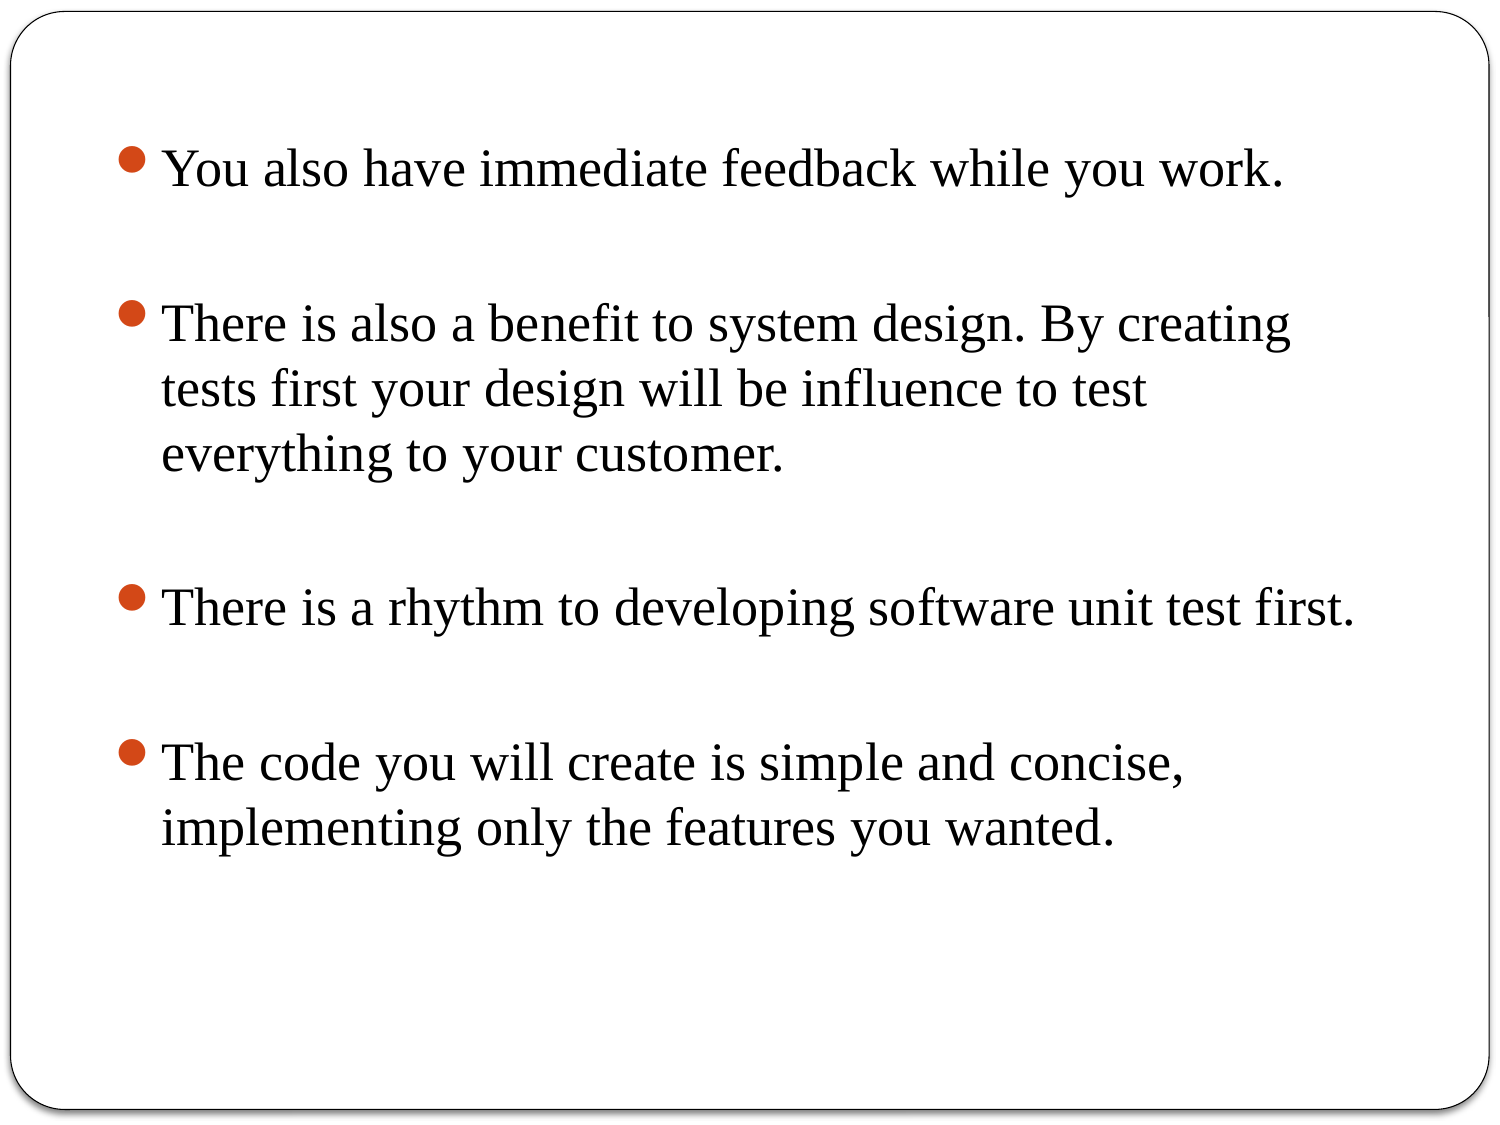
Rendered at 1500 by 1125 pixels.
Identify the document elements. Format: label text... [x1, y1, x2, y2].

list You also have immediate feedback while you work. There is also a benefit to system design. By creating tests first your design will be influence to test everything to your customer. There is a rhythm to developing software unit test first. The code you will create is simple and concise, implementing only the features you wanted. [99, 125, 1375, 875]
